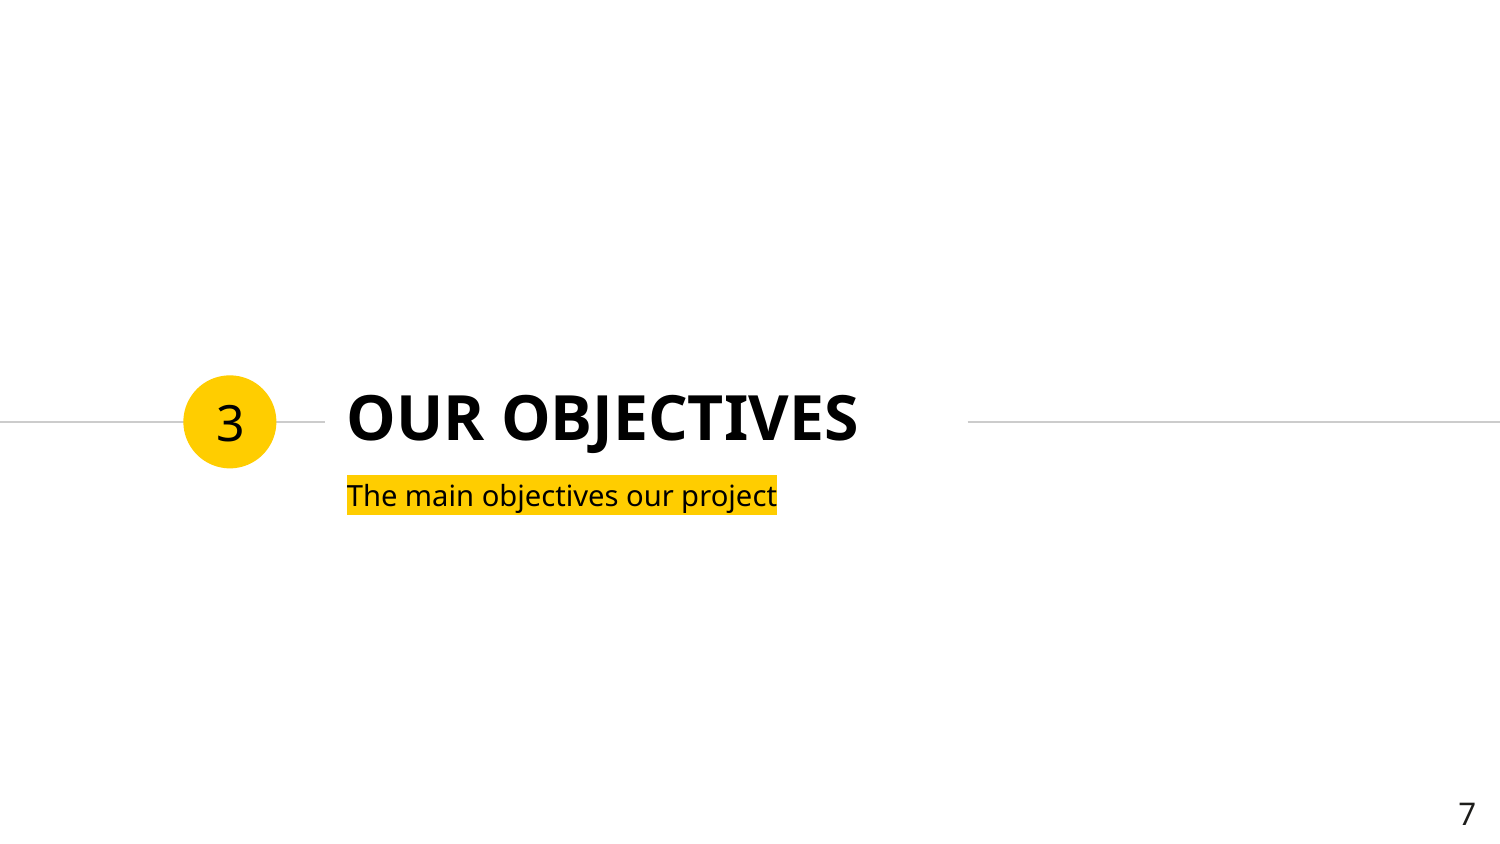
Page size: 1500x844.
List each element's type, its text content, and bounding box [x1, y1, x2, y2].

title OUR OBJECTIVES [331, 375, 980, 461]
text_box 3 [186, 375, 276, 468]
subtitle The main objectives our project [331, 461, 1249, 591]
slide_number ‹#› [1401, 779, 1492, 844]
